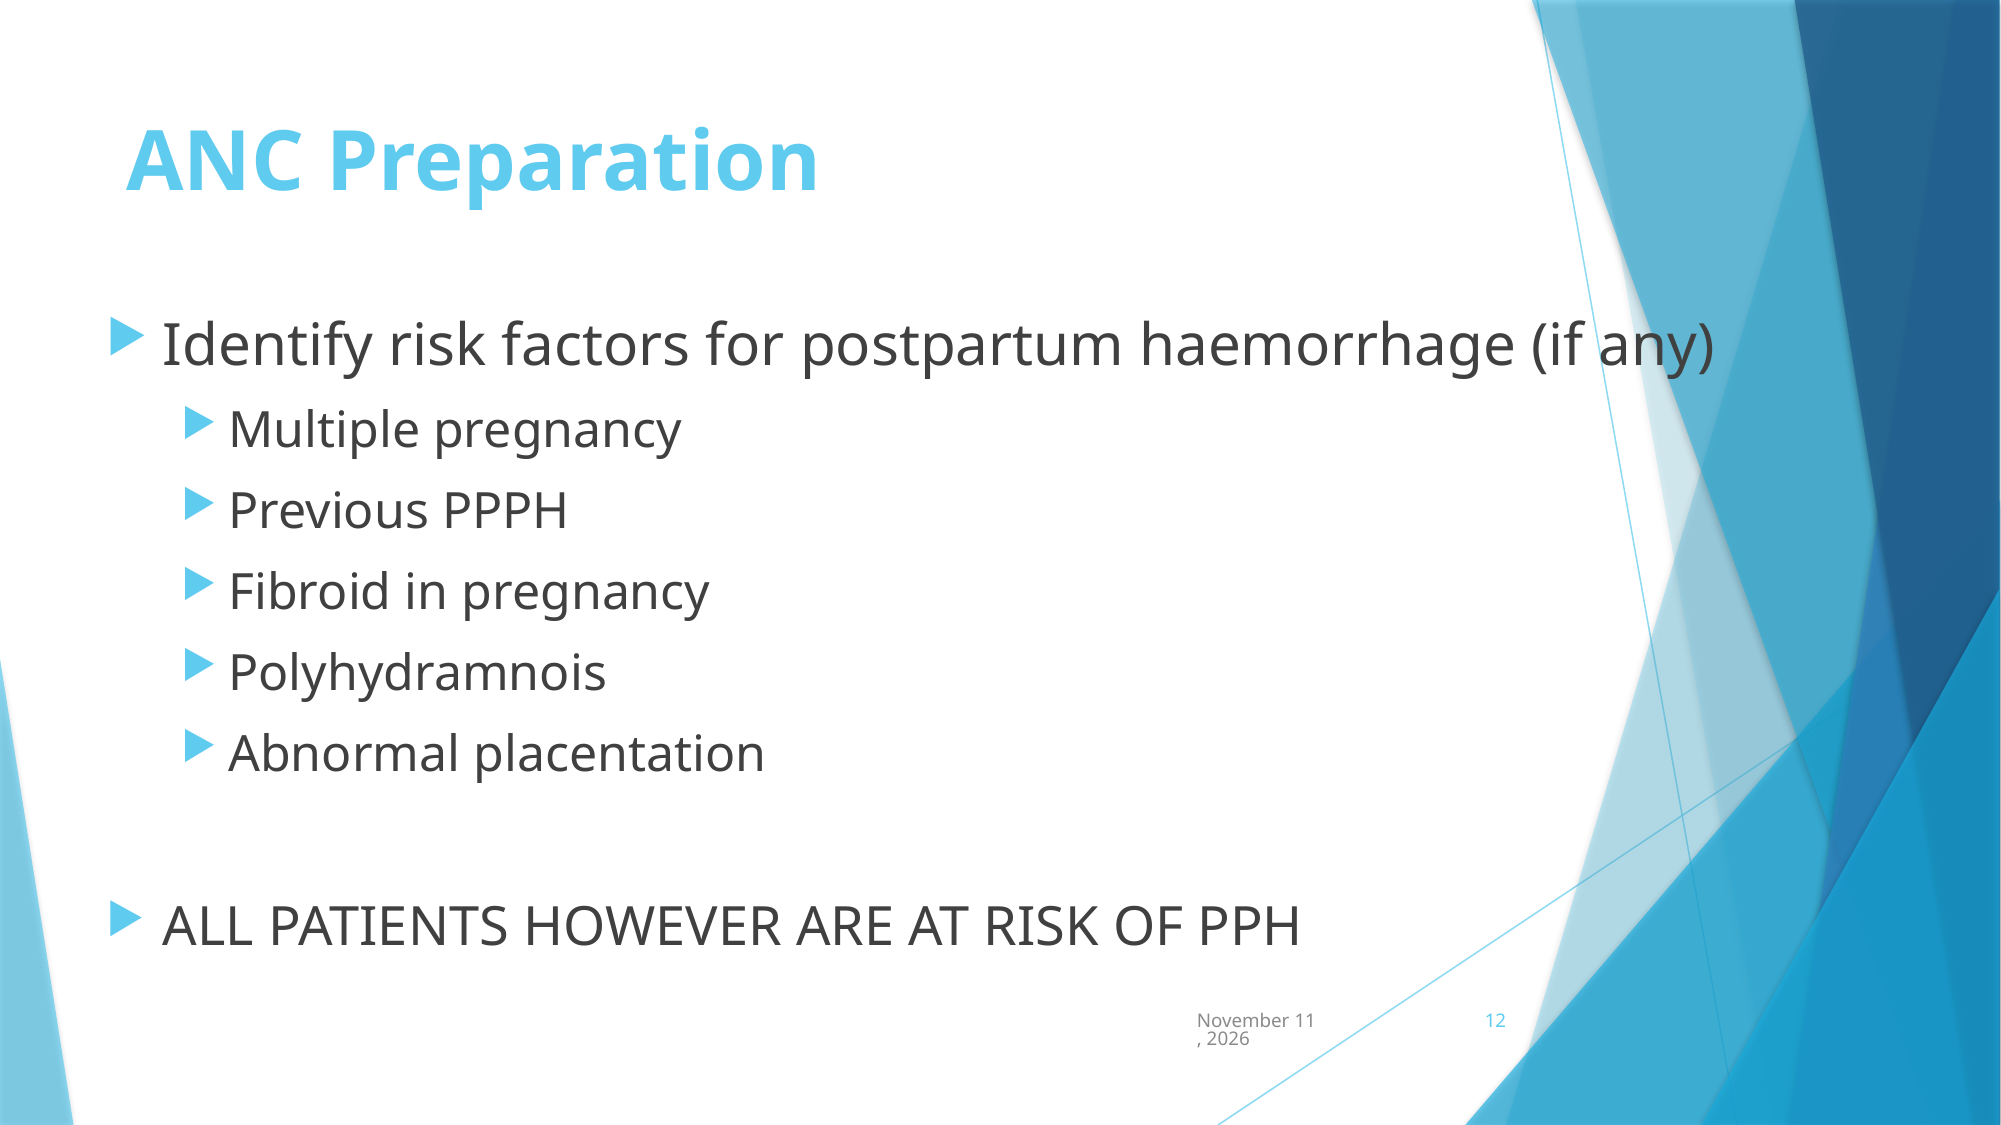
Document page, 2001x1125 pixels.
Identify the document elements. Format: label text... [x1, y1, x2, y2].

title ANC Preparation [111, 99, 1522, 299]
list Identify risk factors for postpartum haemorrhage (if any) Multiple pregnancy Previous PPPH Fibroid in pregnancy Polyhydramnois Abnormal placentation ALL PATIENTS HOWEVER ARE AT RISK OF PPH [91, 299, 1863, 1086]
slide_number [1181, 991, 1332, 1051]
slide_number 12 [1409, 991, 1522, 1051]
